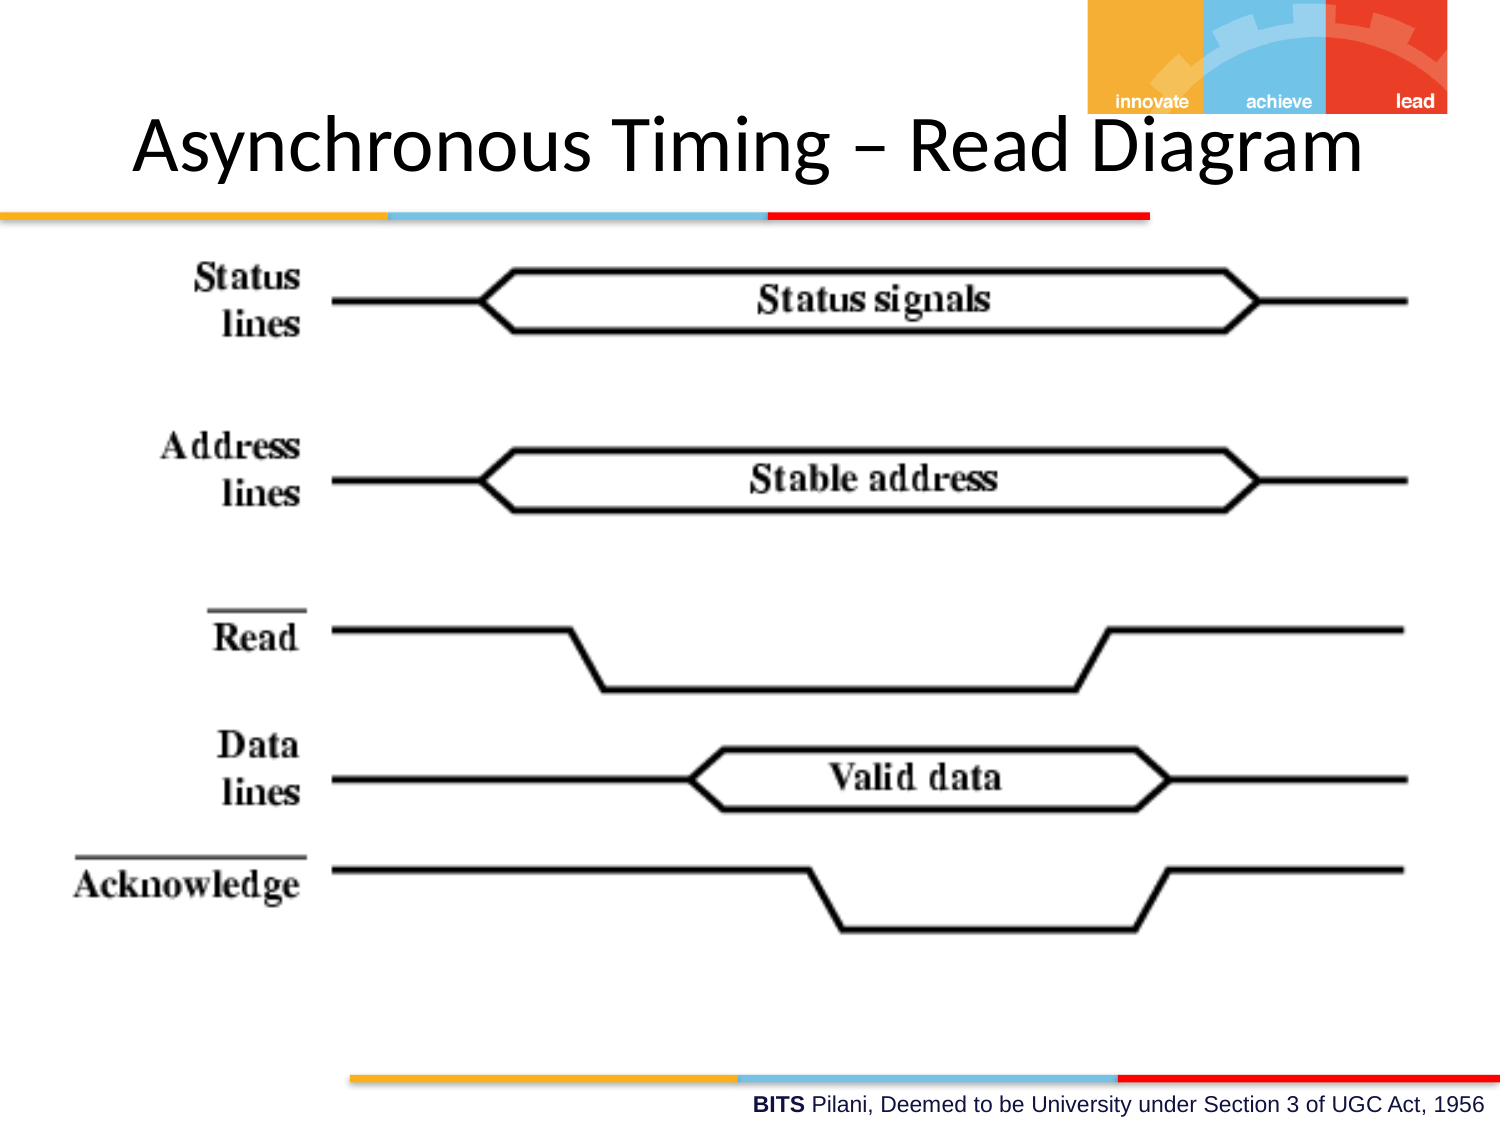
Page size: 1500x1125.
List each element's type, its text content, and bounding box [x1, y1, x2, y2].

picture [62, 236, 1438, 988]
title Asynchronous Timing – Read Diagram [75, 45, 1425, 233]
picture [1087, 0, 1448, 114]
